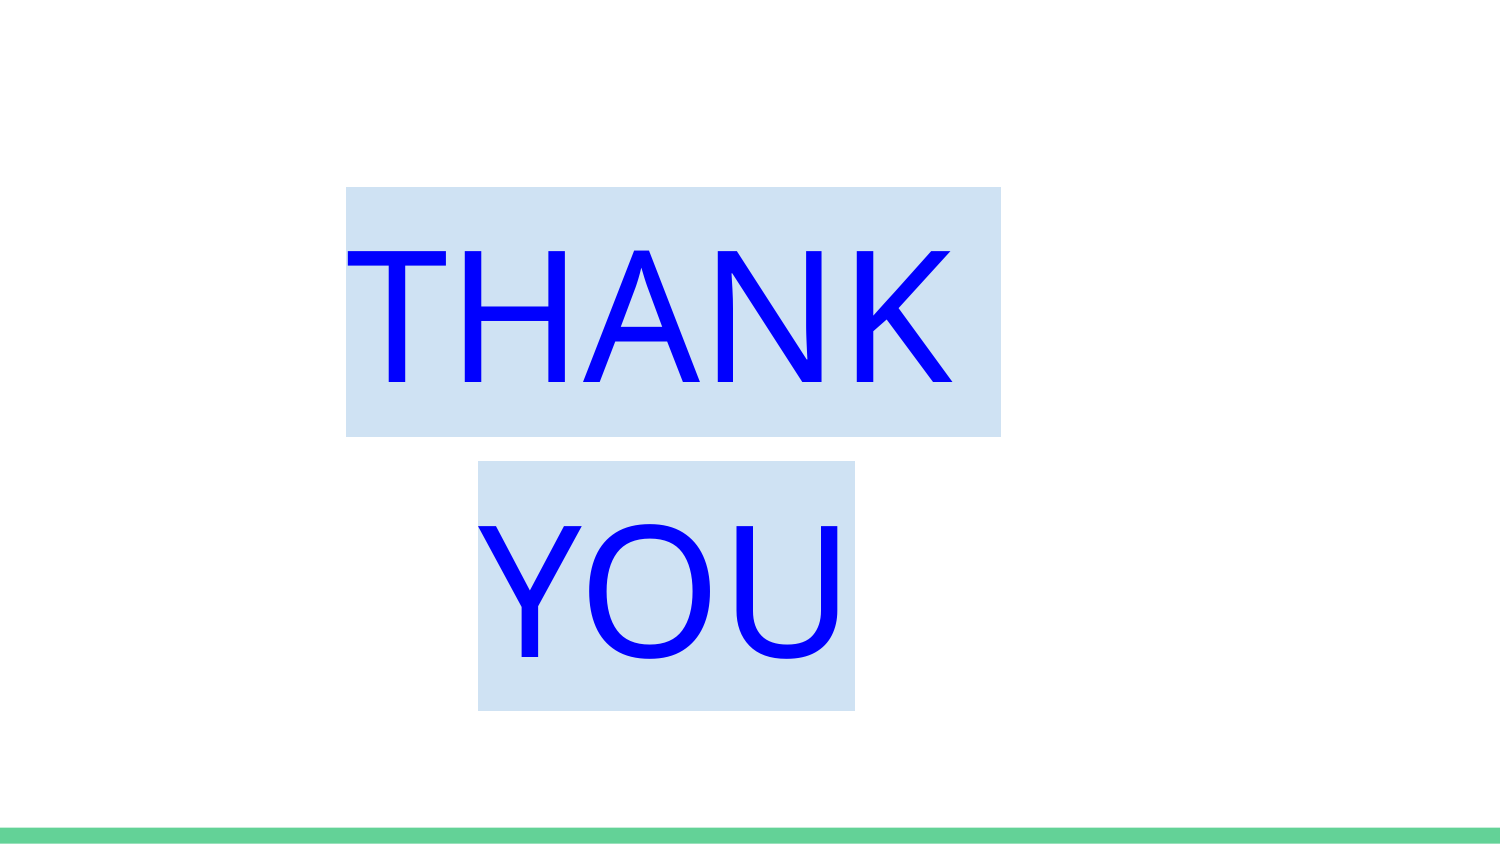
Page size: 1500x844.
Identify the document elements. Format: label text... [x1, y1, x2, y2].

list THANK YOU [1, 151, 1399, 712]
